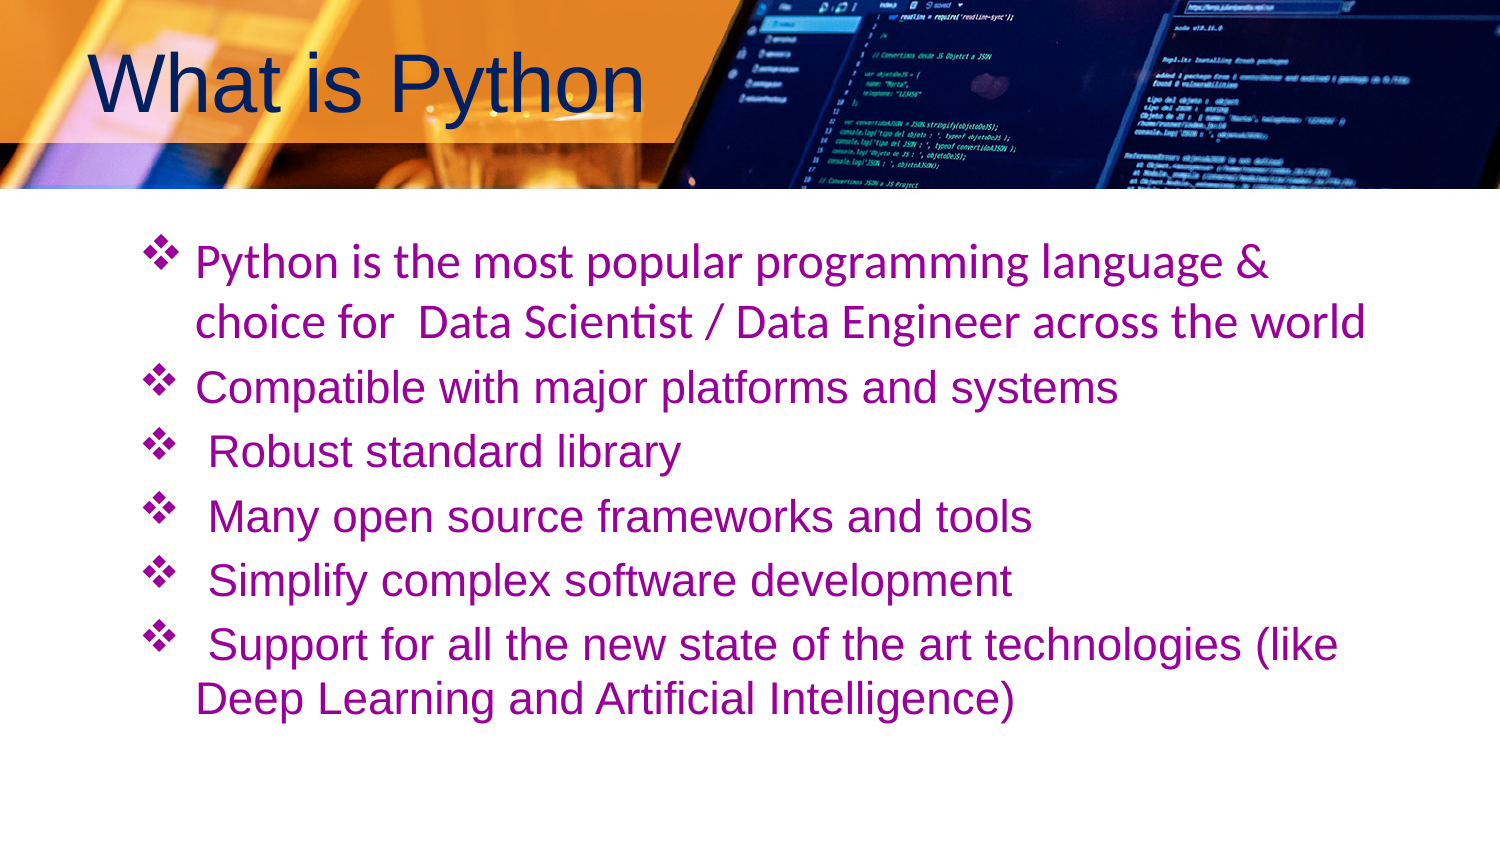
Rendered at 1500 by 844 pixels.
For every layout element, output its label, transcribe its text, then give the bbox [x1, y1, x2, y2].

title What is Python [72, 16, 1425, 142]
list Python is the most popular programming language & choice for Data Scientist / Data Engineer across the world Compatible with major platforms and systems Robust standard library Many open source frameworks and tools Simplify complex software development Support for all the new state of the art technologies (like Deep Learning and Artificial Intelligence) [123, 221, 1425, 823]
picture [0, 0, 1500, 844]
